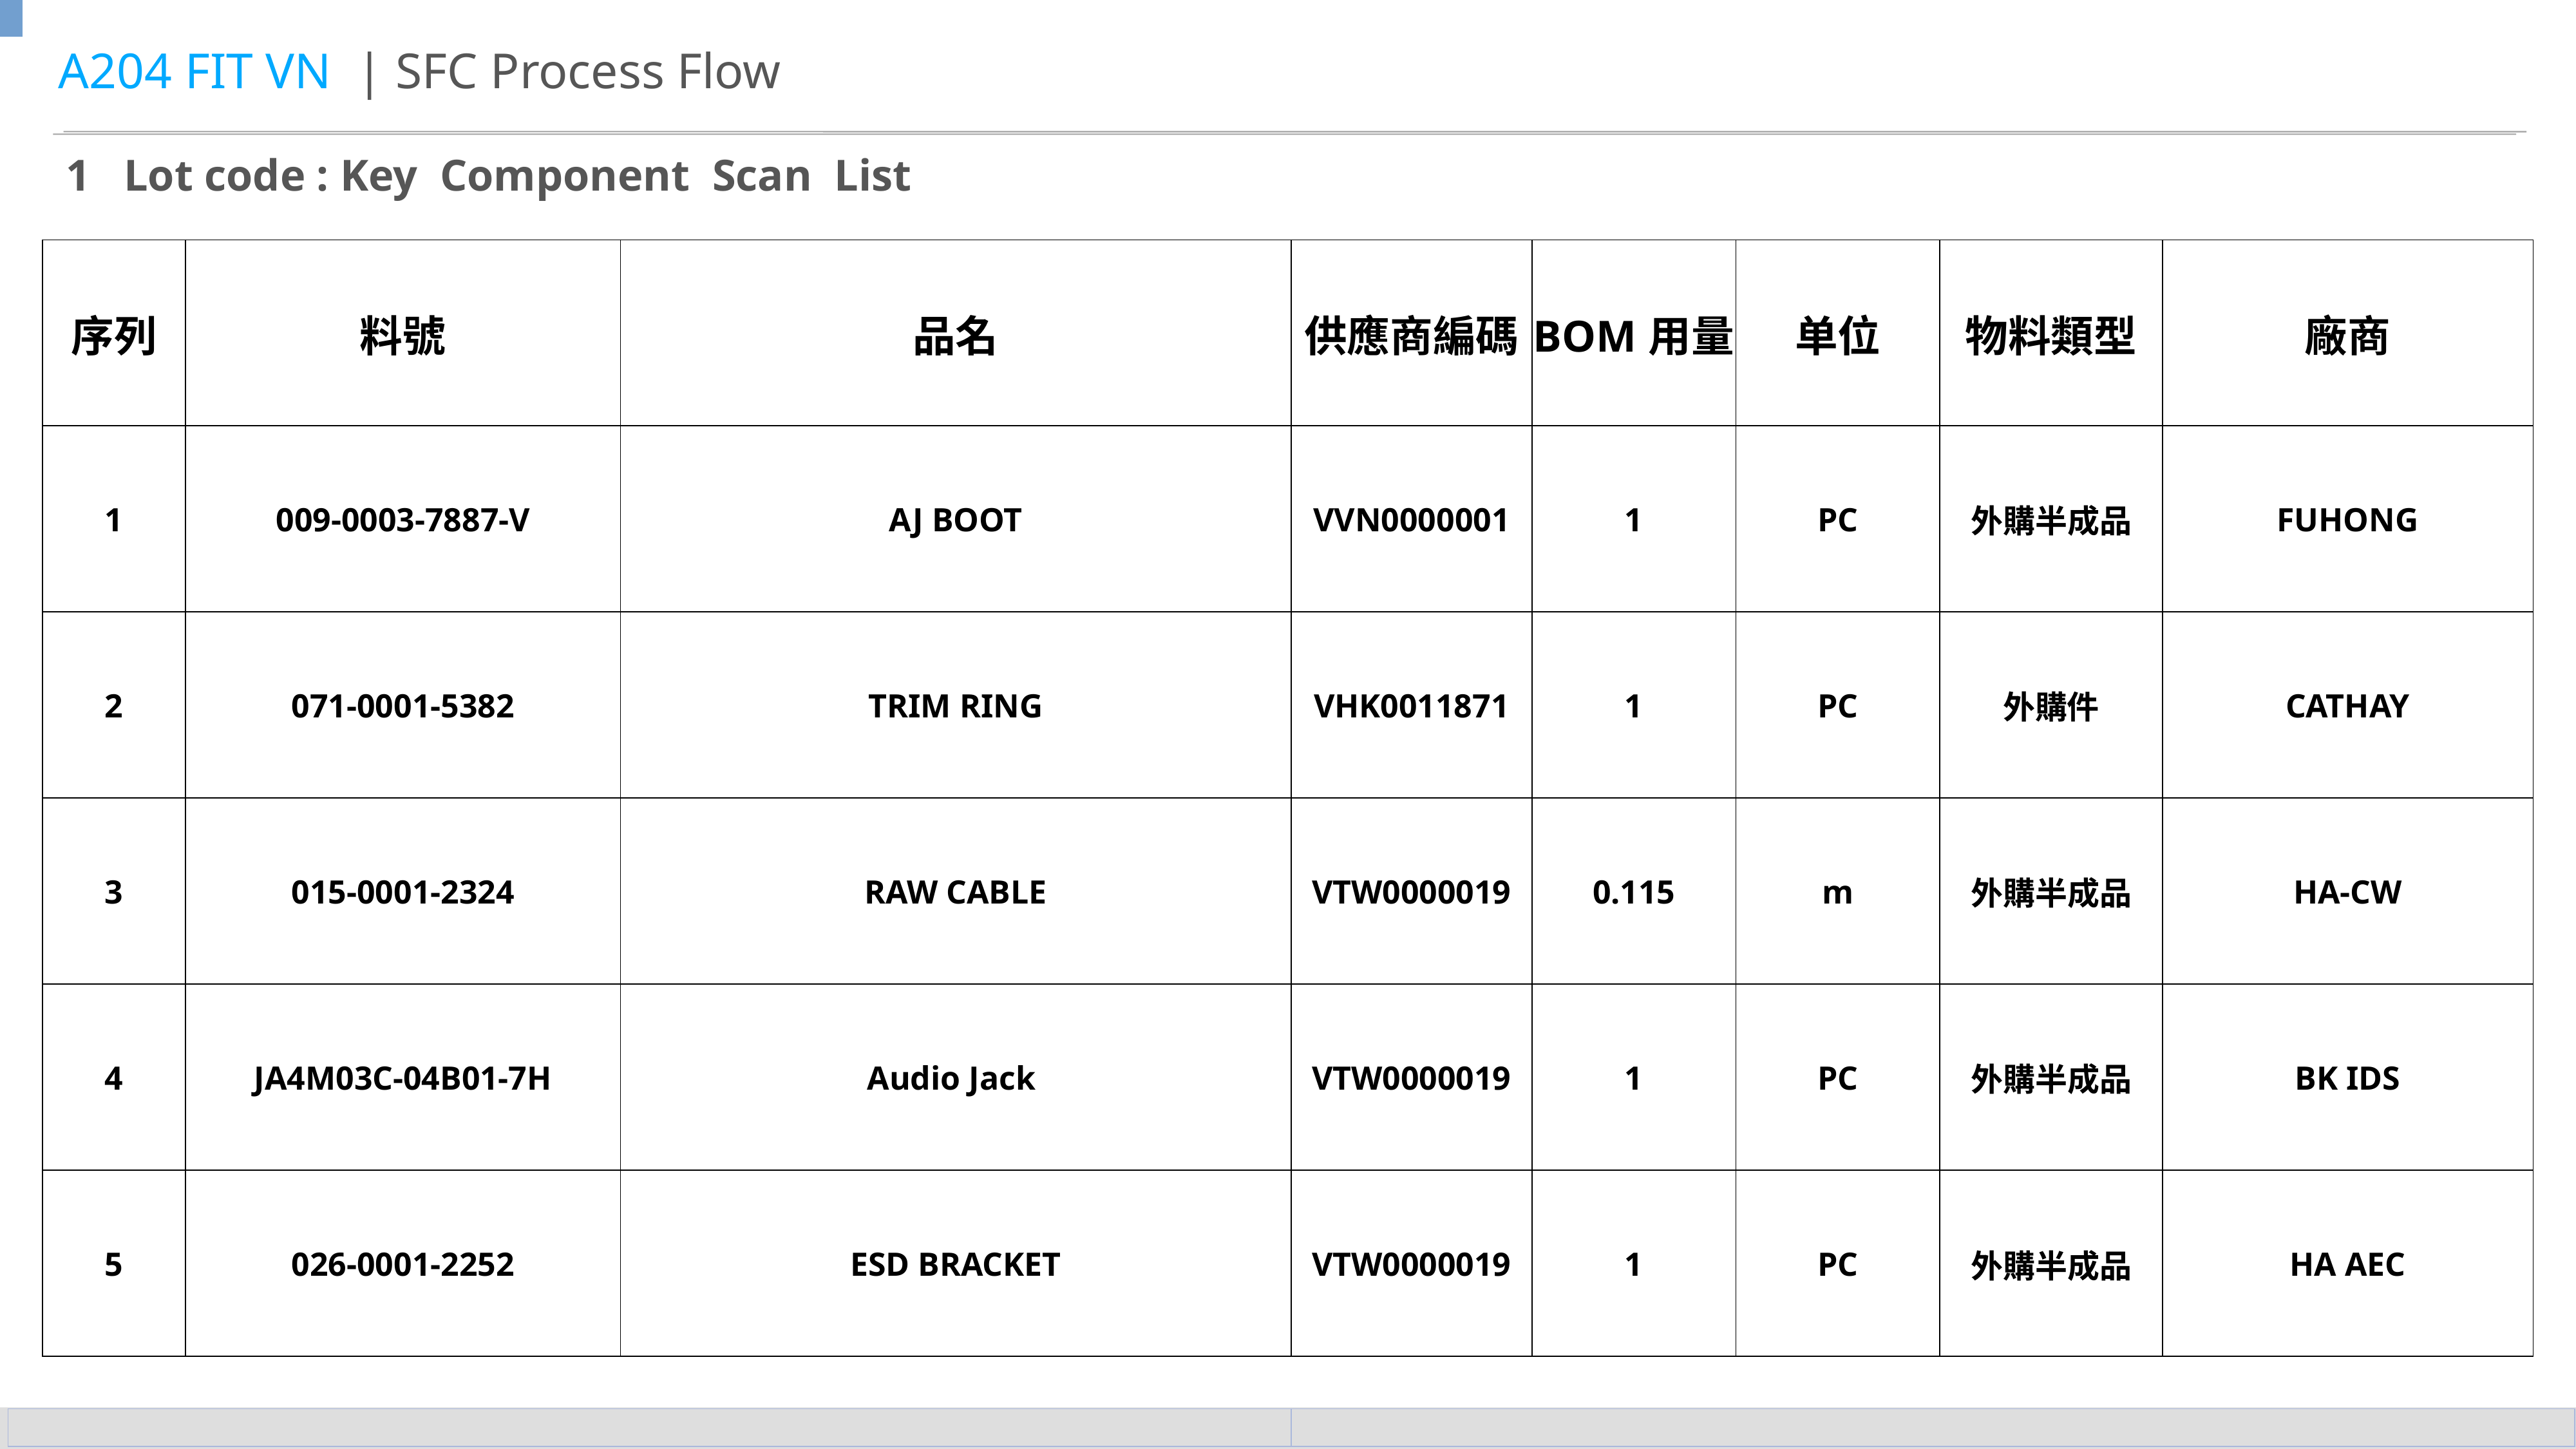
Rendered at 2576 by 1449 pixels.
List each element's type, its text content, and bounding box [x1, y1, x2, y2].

table_cell 2 [43, 612, 185, 797]
table_cell VVN0000001 [1292, 426, 1531, 611]
table_cell JA4M03C-04B01-7H [186, 985, 620, 1170]
text_box 1 Lot code : Key Component Scan List [56, 143, 2269, 240]
table_cell 071-0001-5382 [186, 612, 620, 797]
table_cell 外購半成品 [1940, 985, 2162, 1170]
table_cell 1 [1533, 985, 1736, 1170]
table_cell 外購半成品 [1940, 799, 2162, 983]
table_cell 1 [1533, 1171, 1736, 1356]
table_header 料號 [186, 240, 620, 425]
table_cell HA-CW [2163, 799, 2533, 983]
table_cell 1 [43, 426, 185, 611]
table_cell TRIM RING [621, 612, 1291, 797]
table_cell 009-0003-7887-V [186, 426, 620, 611]
table_header 供應商編碼 [1292, 240, 1531, 425]
table_cell VTW0000019 [1292, 799, 1531, 983]
table_header 序列 [43, 240, 185, 425]
table_header BOM用量 [1533, 240, 1736, 425]
table_cell 0.115 [1533, 799, 1736, 983]
table_cell 外購件 [1940, 612, 2162, 797]
table_cell PC [1736, 985, 1939, 1170]
table_cell 015-0001-2324 [186, 799, 620, 983]
table_cell m [1736, 799, 1939, 983]
table_cell 4 [43, 985, 185, 1170]
table_cell FUHONG [2163, 426, 2533, 611]
table_cell 1 [1533, 426, 1736, 611]
table_header 单位 [1736, 240, 1939, 425]
table_cell VHK0011871 [1292, 612, 1531, 797]
table_cell PC [1736, 426, 1939, 611]
table_cell 5 [43, 1171, 185, 1356]
table_cell VTW0000019 [1292, 985, 1531, 1170]
table_cell RAW CABLE [621, 799, 1291, 983]
table_cell HA AEC [2163, 1171, 2533, 1356]
table_cell 外購半成品 [1940, 426, 2162, 611]
text_box A204 FIT VN | SFC Process Flow [53, 32, 1065, 107]
table_cell 外購半成品 [1940, 1171, 2162, 1356]
table_cell ESD BRACKET [621, 1171, 1291, 1356]
table_header 物料類型 [1940, 240, 2162, 425]
table_cell 026-0001-2252 [186, 1171, 620, 1356]
table_cell 3 [43, 799, 185, 983]
table_cell Audio Jack [621, 985, 1291, 1170]
table_header 品名 [621, 240, 1291, 425]
table_header 廠商 [2163, 240, 2533, 425]
table_cell CATHAY [2163, 612, 2533, 797]
table_cell AJ BOOT [621, 426, 1291, 611]
table_cell BK IDS [2163, 985, 2533, 1170]
table_cell PC [1736, 612, 1939, 797]
table_cell VTW0000019 [1292, 1171, 1531, 1356]
table_cell 1 [1533, 612, 1736, 797]
table_cell PC [1736, 1171, 1939, 1356]
